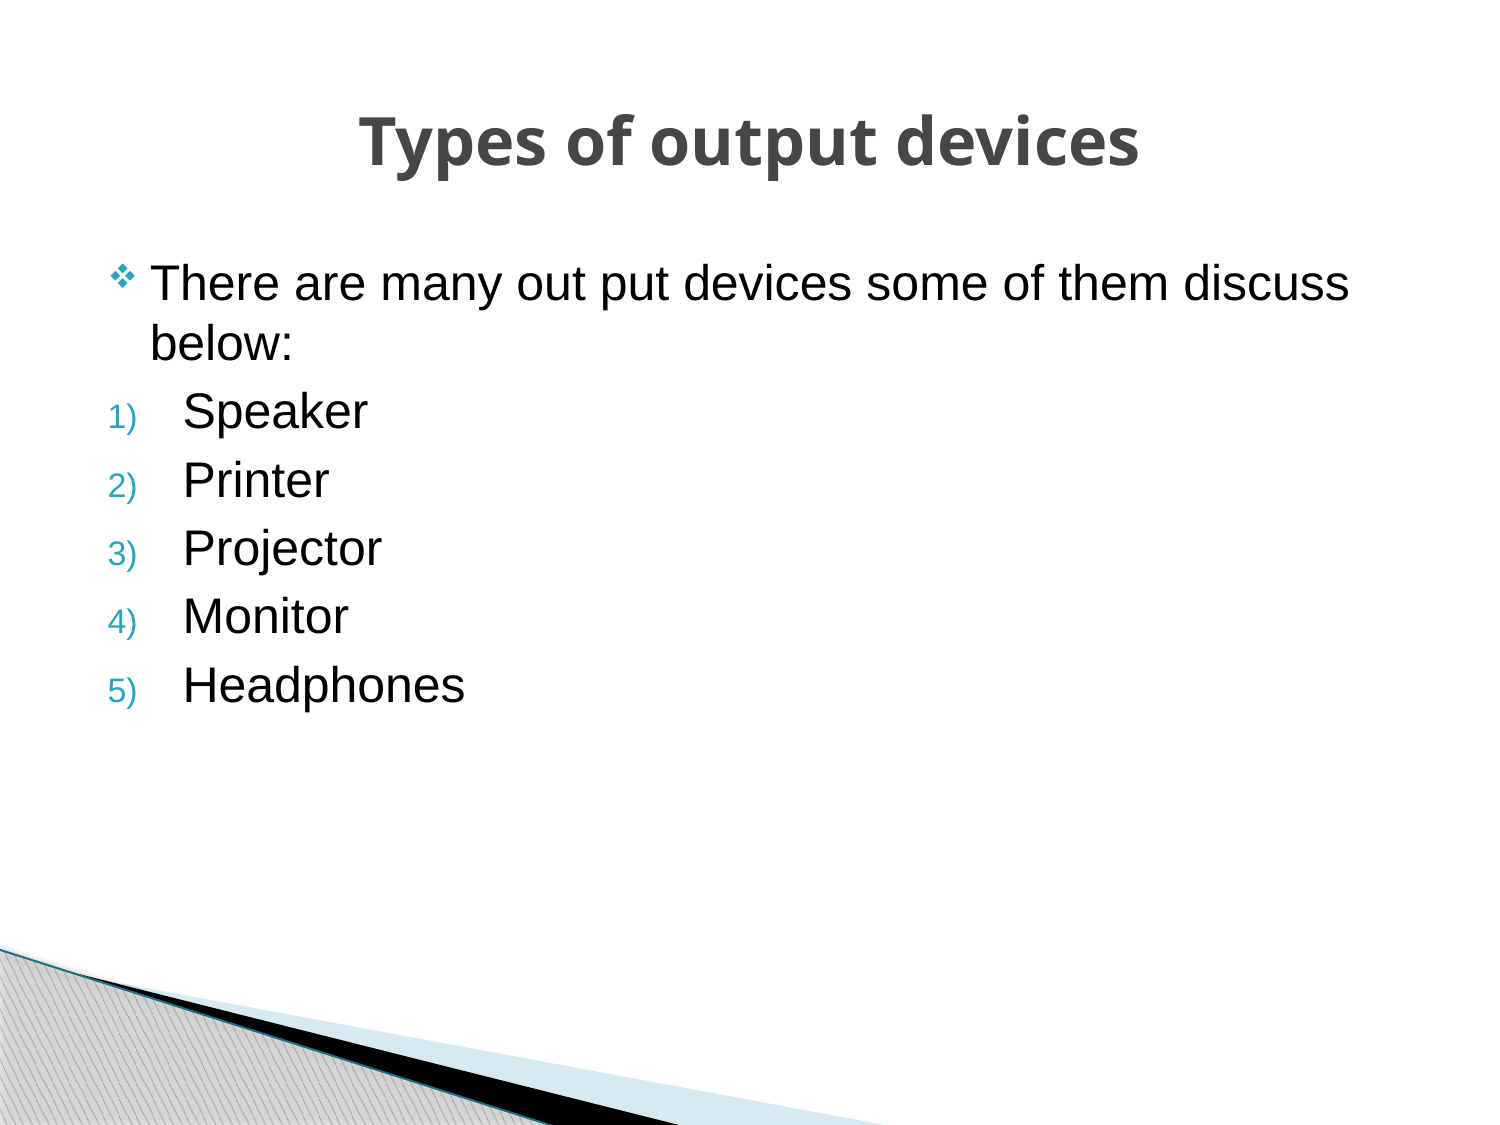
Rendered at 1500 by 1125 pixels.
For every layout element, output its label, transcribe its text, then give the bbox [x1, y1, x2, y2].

title Types of output devices [75, 45, 1425, 233]
list There are many out put devices some of them discuss below: Speaker Printer Projector Monitor Headphones [75, 243, 1425, 986]
